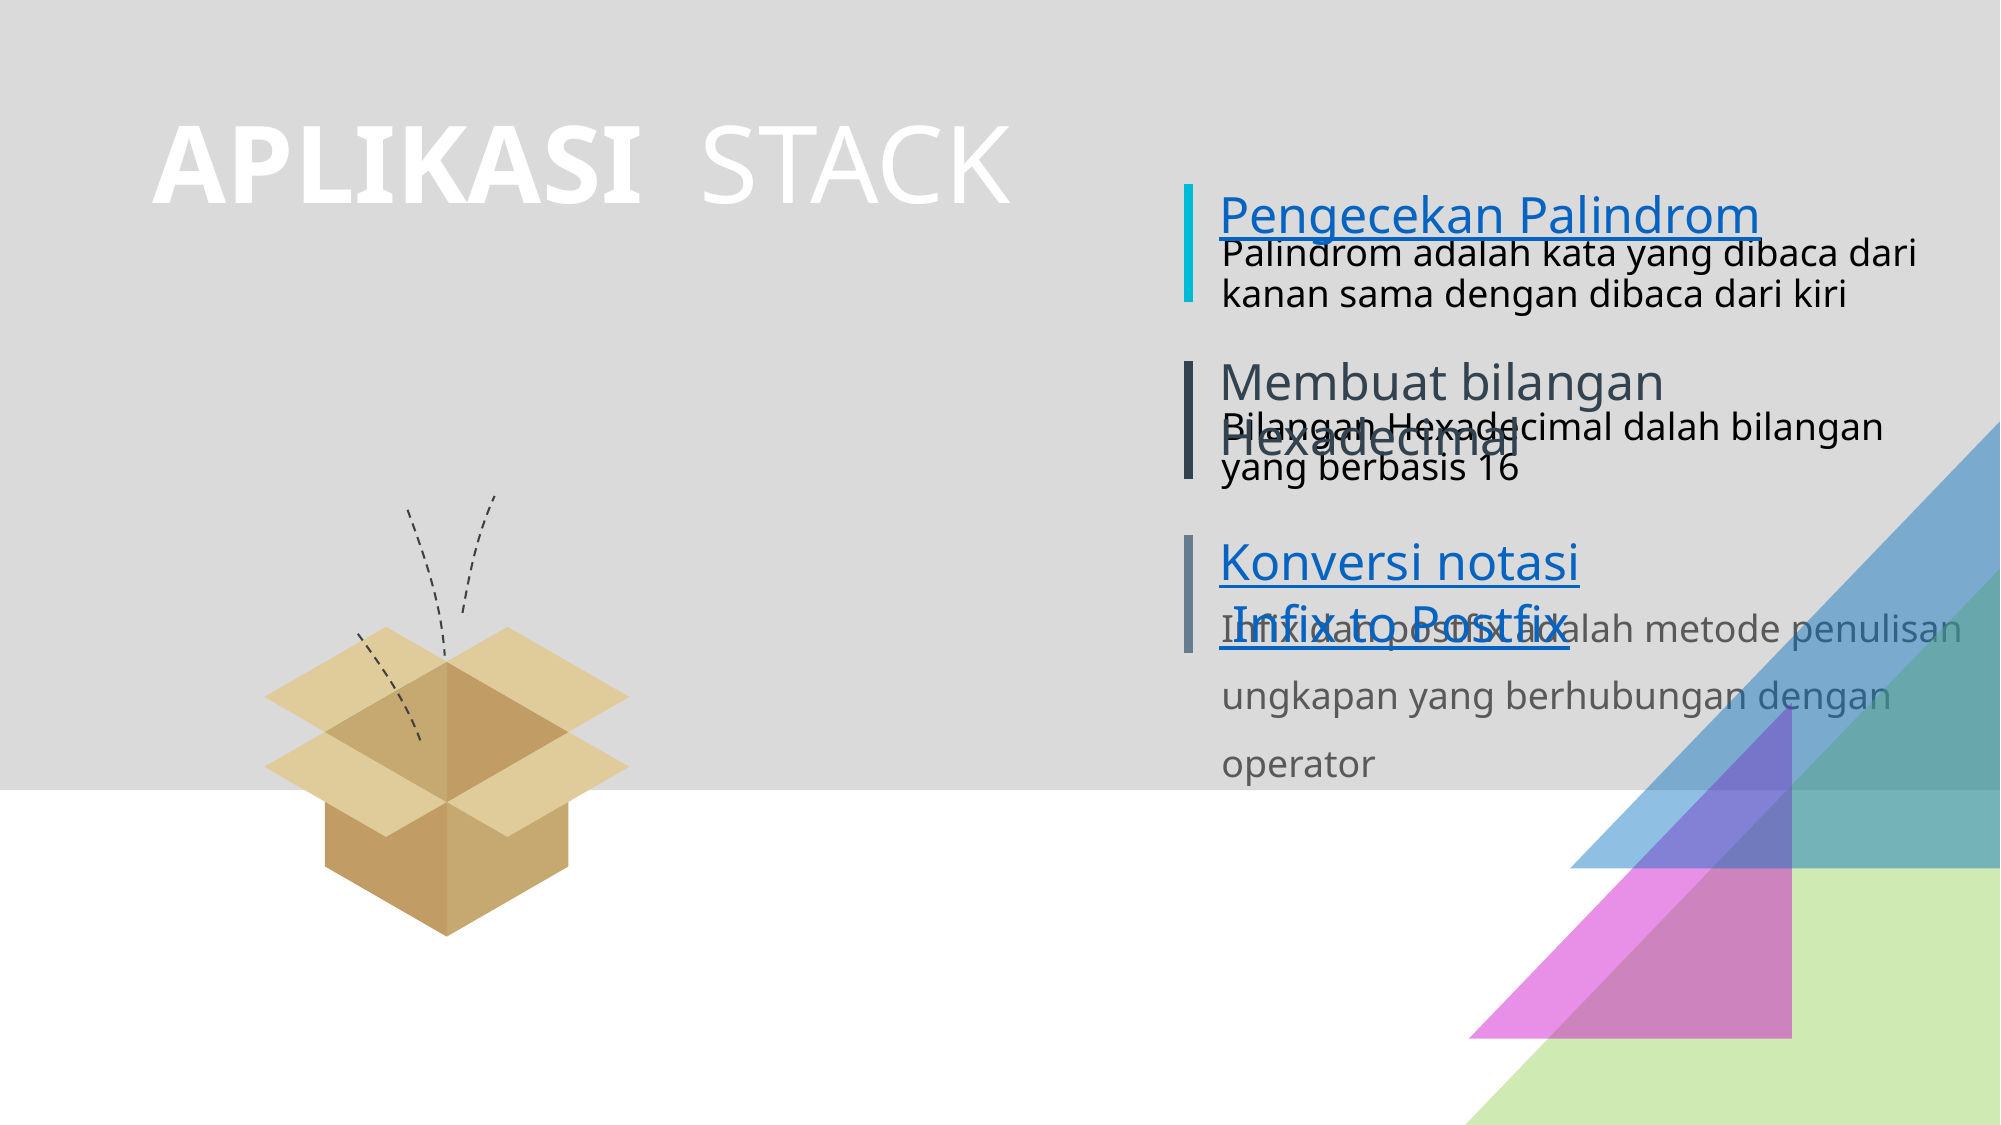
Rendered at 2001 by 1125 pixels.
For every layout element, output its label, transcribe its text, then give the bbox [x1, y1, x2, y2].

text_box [1188, 531, 2000, 667]
text_box [461, 495, 496, 614]
text_box [0, 0, 2000, 791]
text_box [1466, 870, 1793, 1040]
text_box [1567, 667, 2000, 870]
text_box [1188, 183, 1924, 319]
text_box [1188, 357, 1924, 493]
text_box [264, 626, 630, 937]
text_box [1463, 870, 2000, 1125]
text_box [1893, 419, 2000, 531]
text_box [406, 509, 443, 626]
title APLIKASI STACK [137, 59, 1143, 278]
